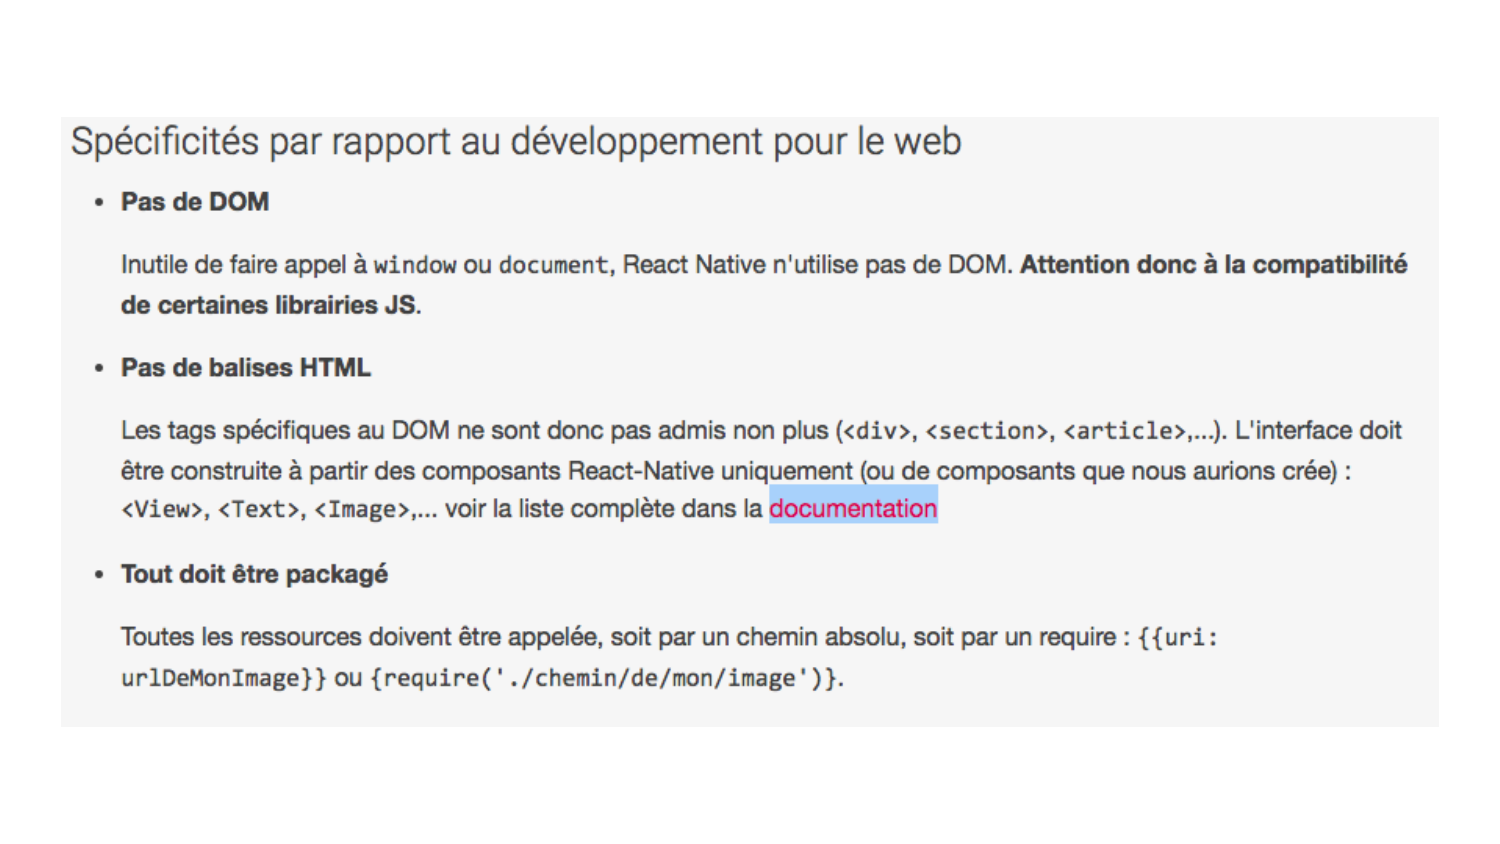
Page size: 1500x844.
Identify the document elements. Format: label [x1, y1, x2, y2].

picture [61, 116, 1439, 727]
